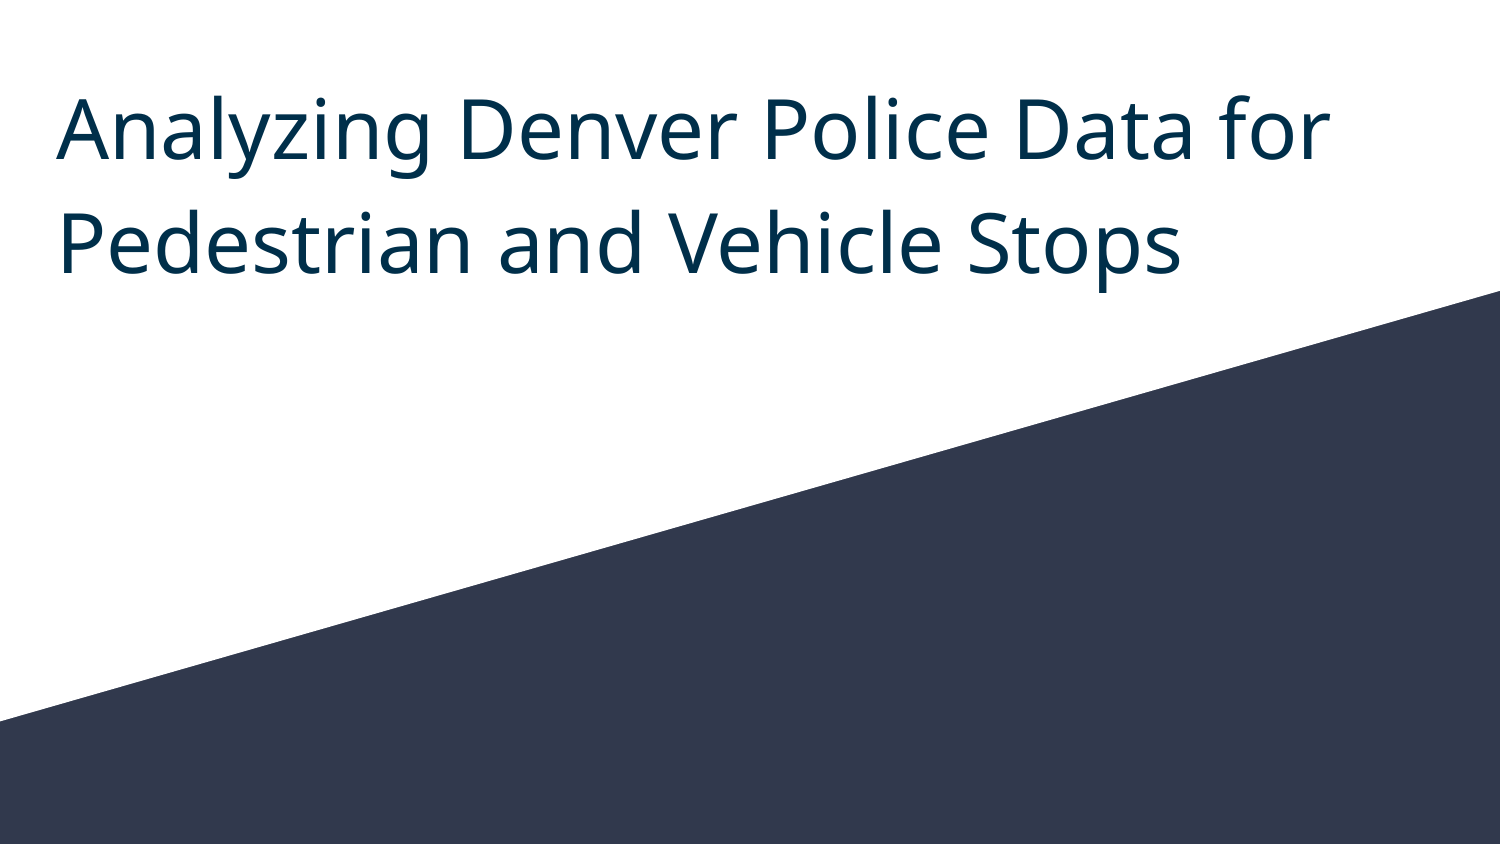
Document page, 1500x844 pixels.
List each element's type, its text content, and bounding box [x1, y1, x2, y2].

title Analyzing Denver Police Data for Pedestrian and Vehicle Stops [41, 55, 1439, 393]
